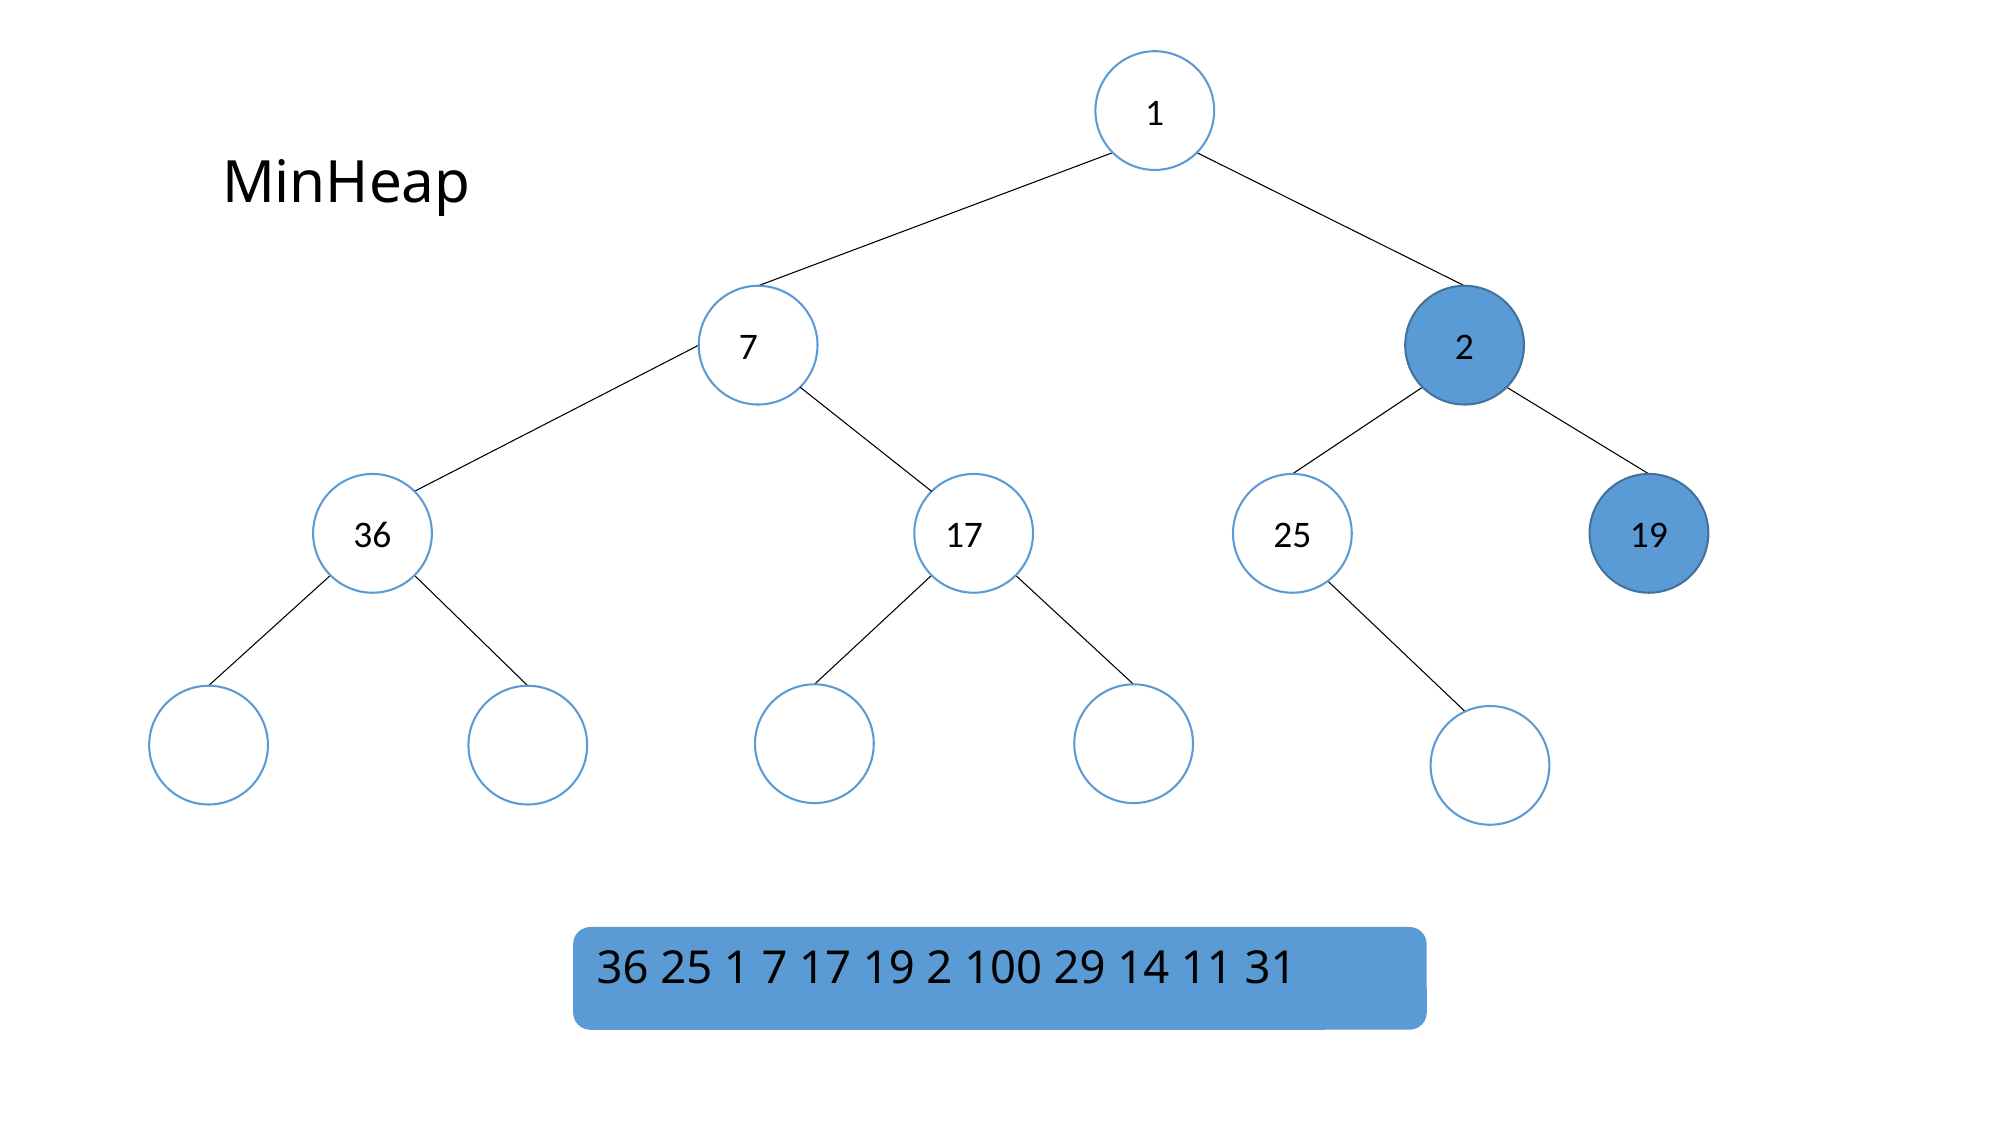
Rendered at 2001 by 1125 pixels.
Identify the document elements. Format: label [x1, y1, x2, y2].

text_box [148, 50, 1710, 826]
text_box [572, 925, 1428, 1031]
text_box [161, 136, 531, 222]
